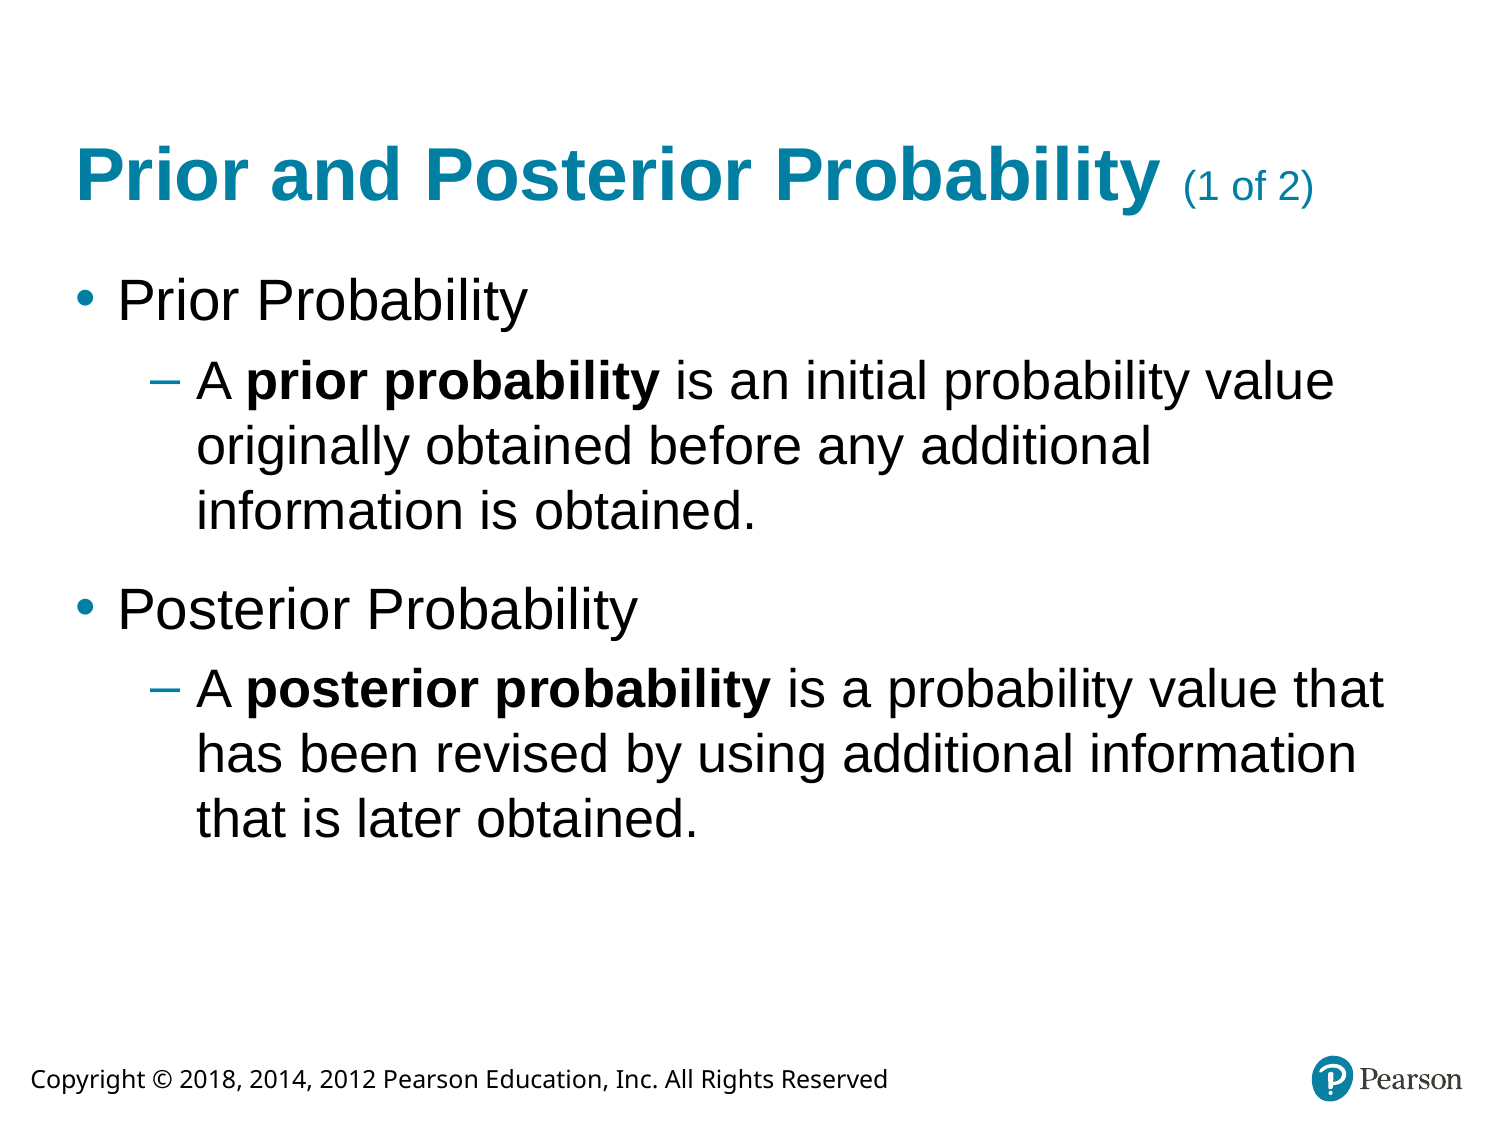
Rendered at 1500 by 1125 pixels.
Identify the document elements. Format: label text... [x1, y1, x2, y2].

list Prior Probability A prior probability is an initial probability value originally obtained before any additional information is obtained. Posterior Probability A posterior probability is a probability value that has been revised by using additional information that is later obtained. [75, 262, 1425, 863]
title Prior and Posterior Probability (1 of 2) [75, 35, 1425, 216]
